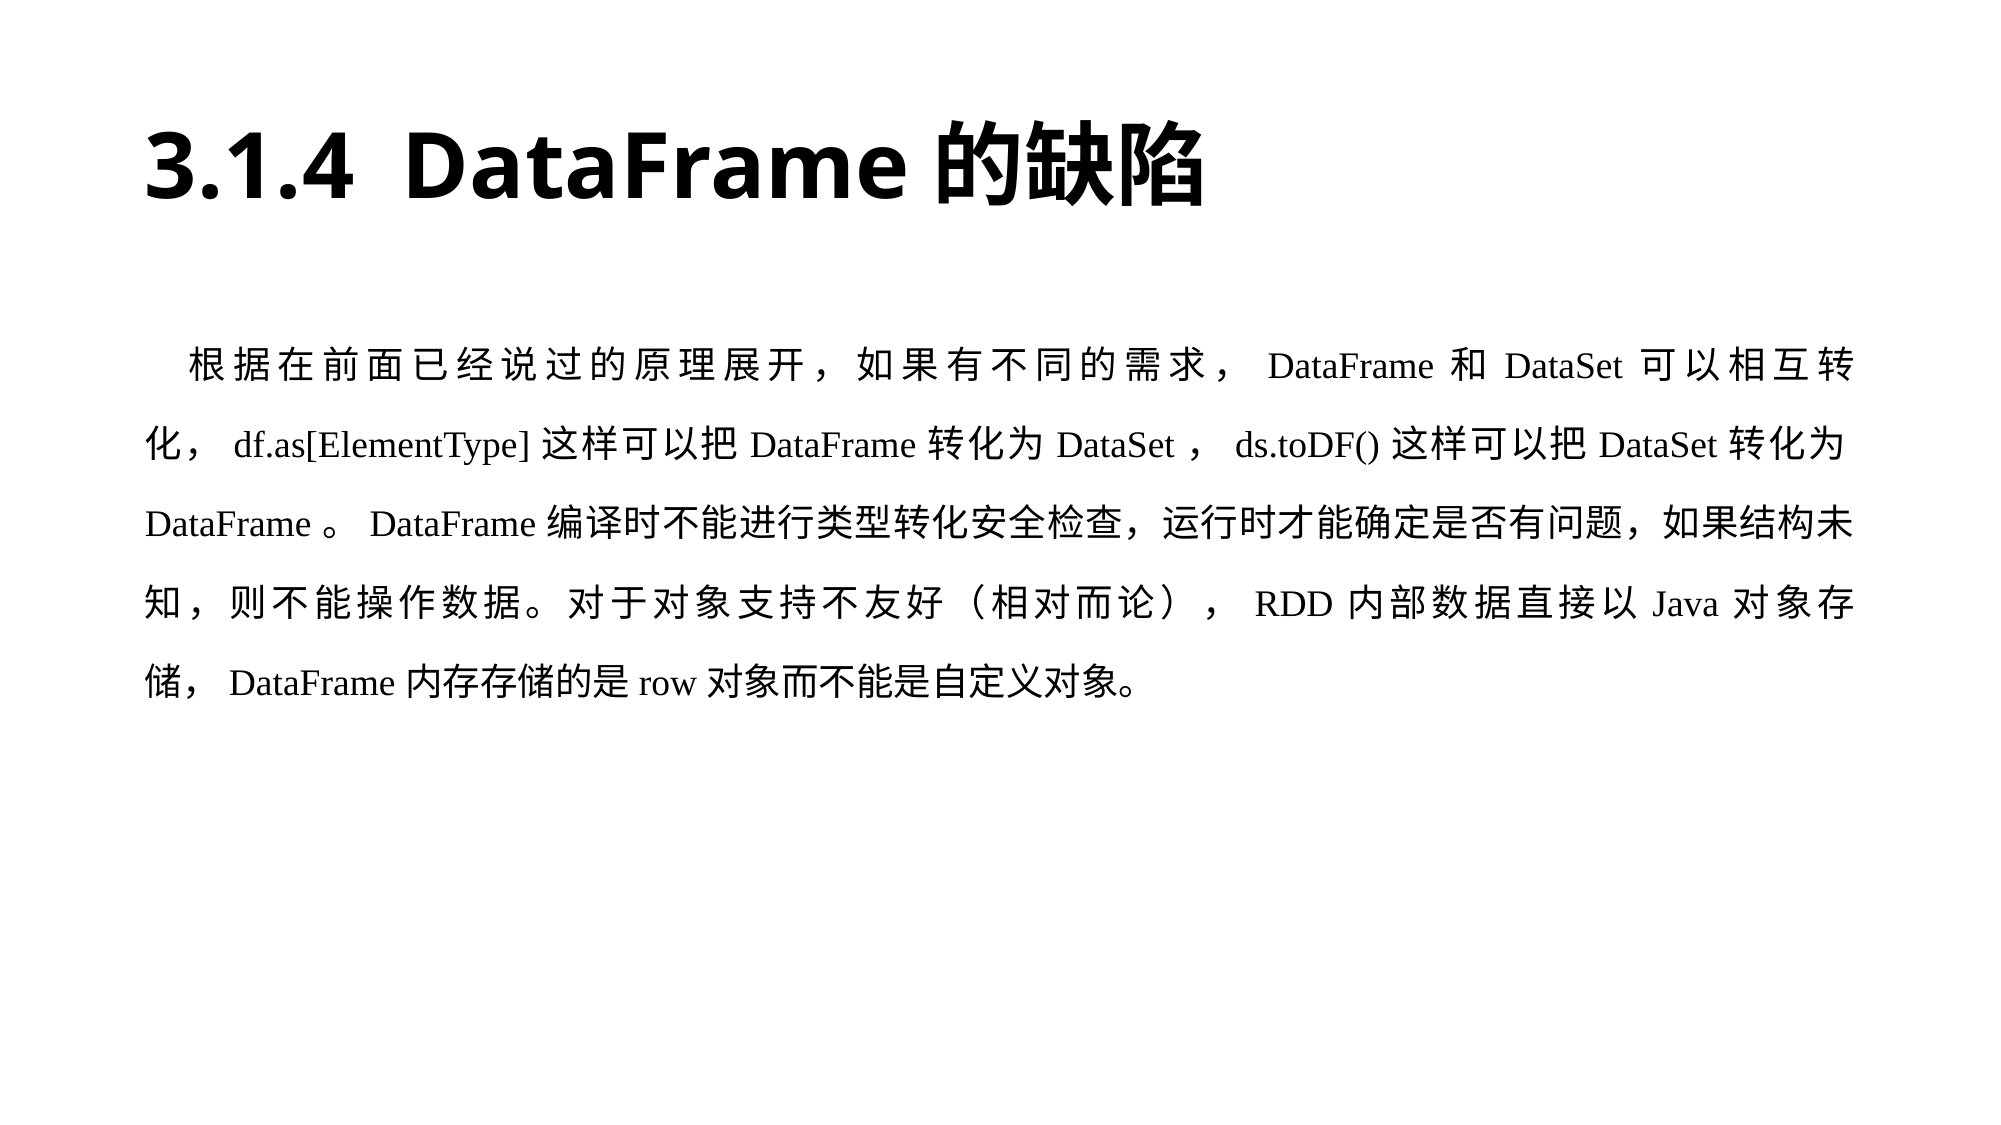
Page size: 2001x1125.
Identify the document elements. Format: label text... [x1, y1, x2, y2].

title 3.1.4 DataFrame的缺陷 [136, 59, 1863, 278]
list 根据在前面已经说过的原理展开，如果有不同的需求，DataFrame和DataSet可以相互转化，df.as[ElementType]这样可以把DataFrame转化为DataSet，ds.toDF()这样可以把DataSet转化为DataFrame。DataFrame编译时不能进行类型转化安全检查，运行时才能确定是否有问题，如果结构未知，则不能操作数据。对于对象支持不友好（相对而论），RDD内部数据直接以Java对象存储，DataFrame内存存储的是row对象而不能是自定义对象。 [136, 298, 1863, 1014]
